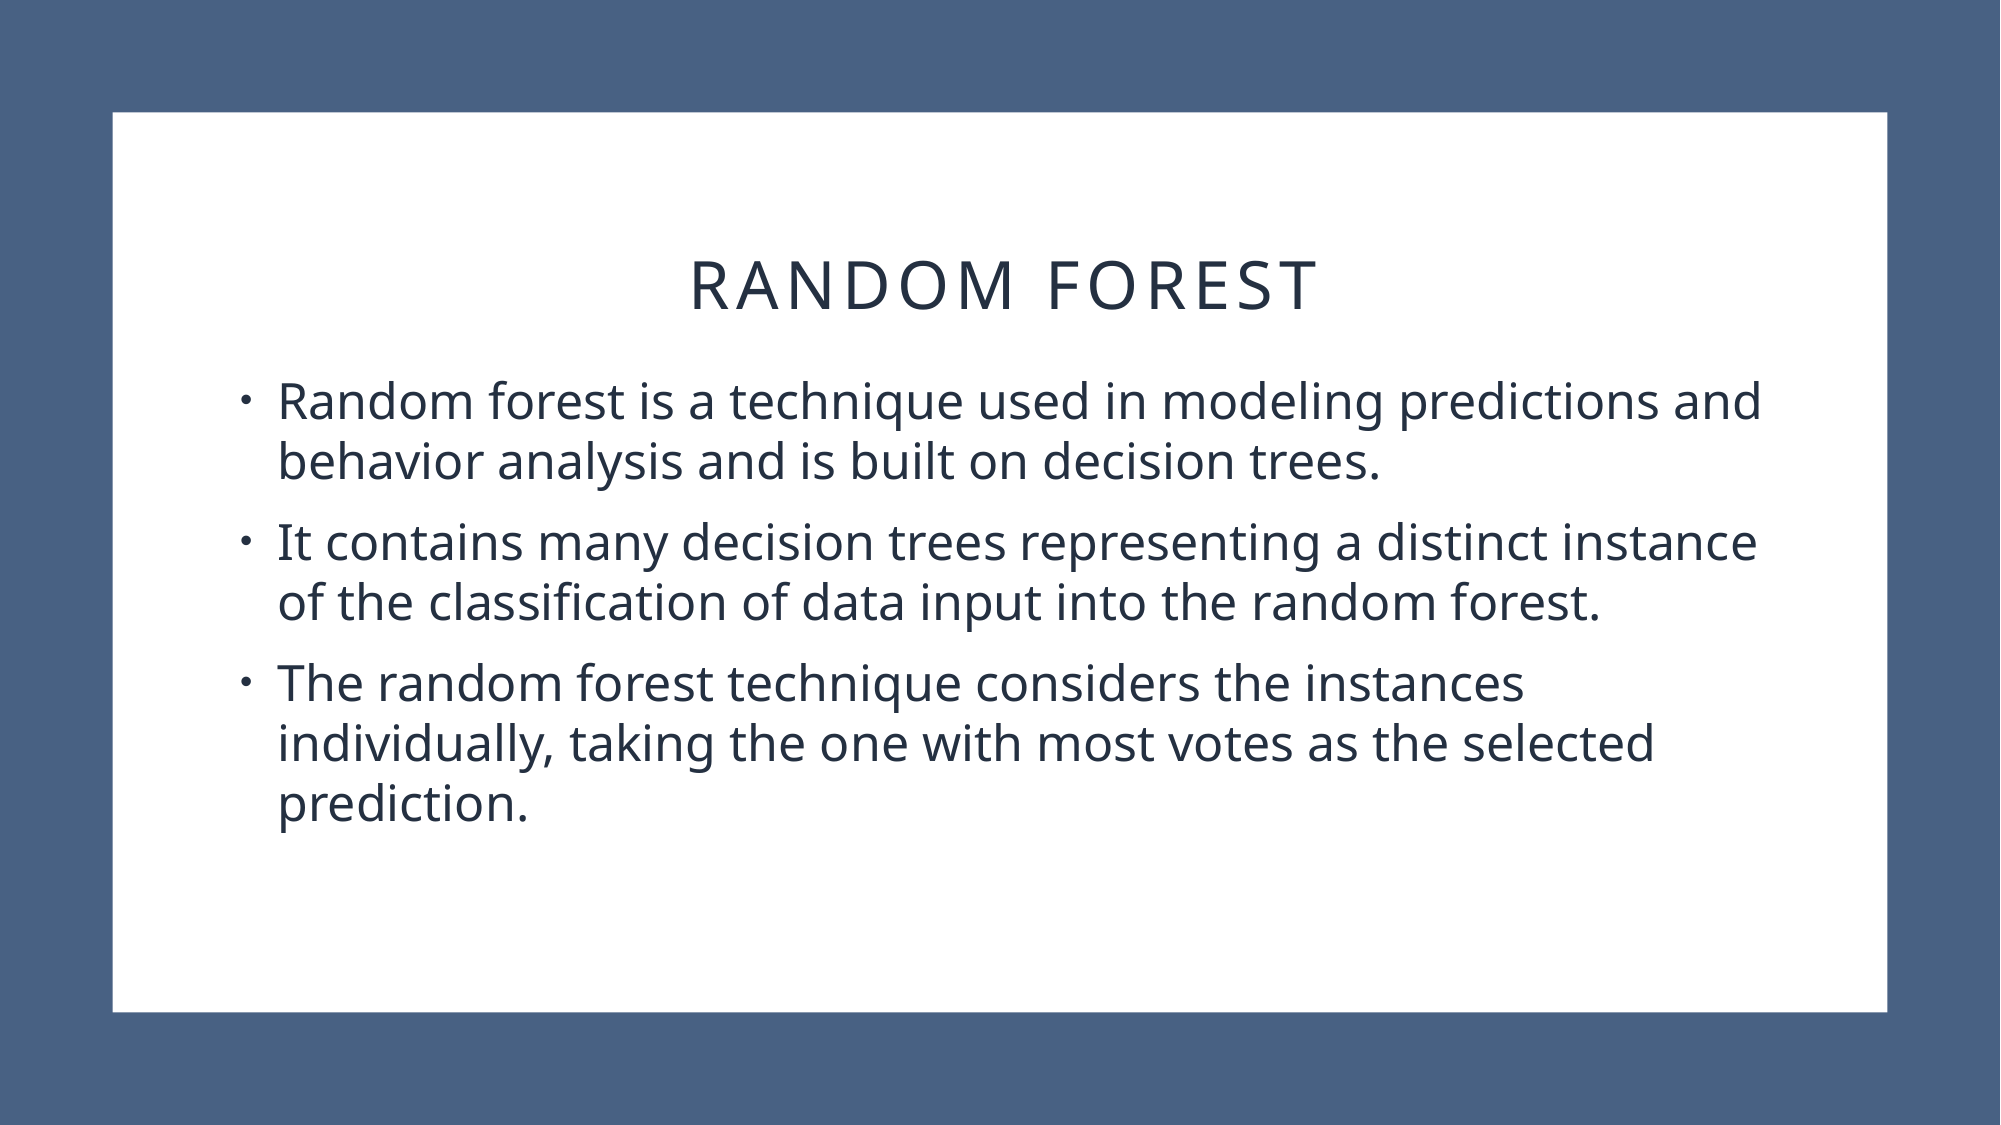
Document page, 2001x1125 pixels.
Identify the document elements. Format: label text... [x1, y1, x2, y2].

list Random forest is a technique used in modeling predictions and behavior analysis and is built on decision trees. It contains many decision trees representing a distinct instance of the classification of data input into the random forest. The random forest technique considers the instances individually, taking the one with most votes as the selected prediction. [225, 361, 1782, 943]
title Random forest [225, 165, 1782, 332]
text_box [111, 111, 1888, 1013]
text_box [0, 0, 2000, 1125]
